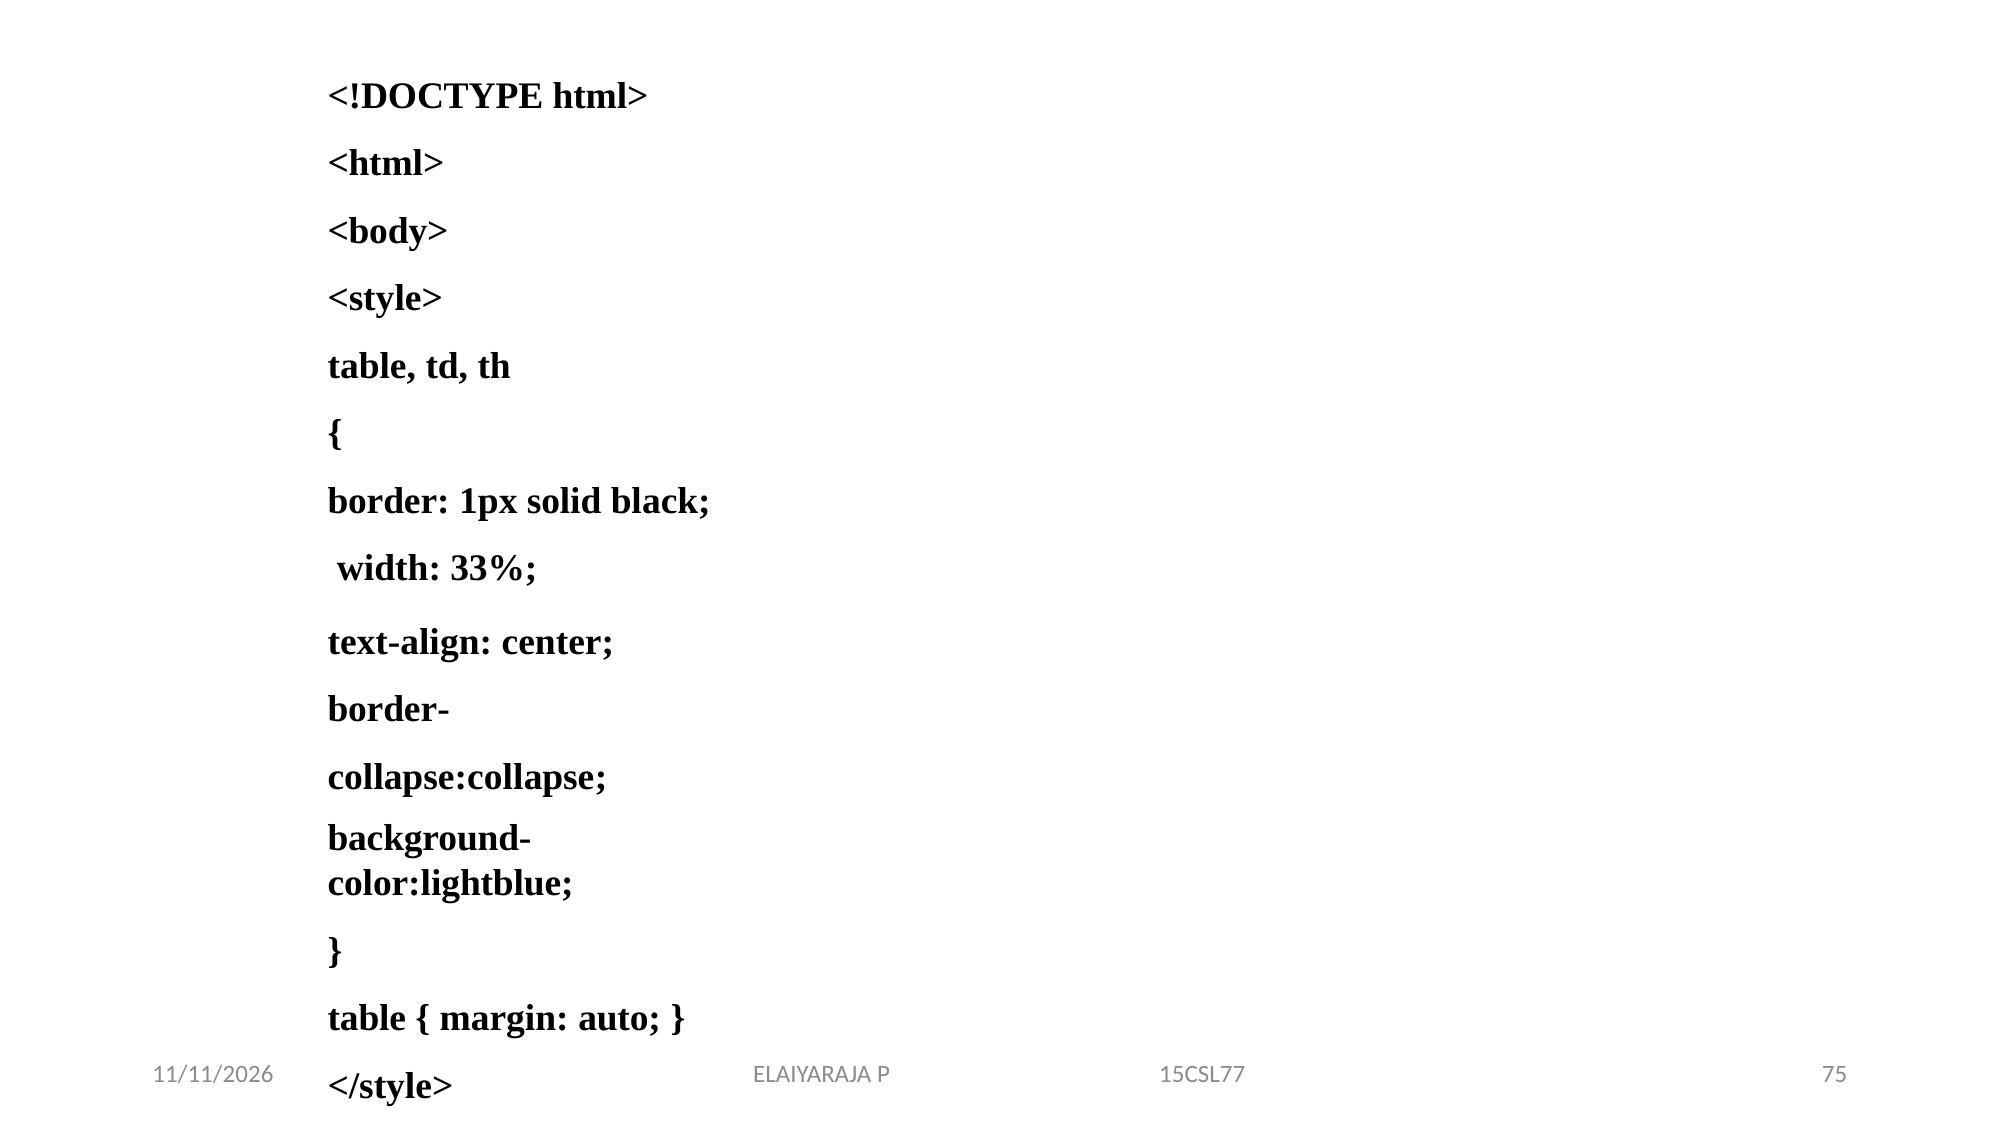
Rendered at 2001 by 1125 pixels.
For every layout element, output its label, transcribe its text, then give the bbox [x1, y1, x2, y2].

text_box <!DOCTYPE html> <html> <body> <style> table, td, th { border: 1px solid black; width: 33%; text-align: center; border-collapse:collapse; background-color:lightblue; } table { margin: auto; } </style> <?php [325, 46, 784, 1125]
slide_number 75 [1412, 1042, 1863, 1103]
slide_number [137, 1042, 588, 1103]
footer ELAIYARAJA P 15CSL77 [662, 1042, 1338, 1103]
